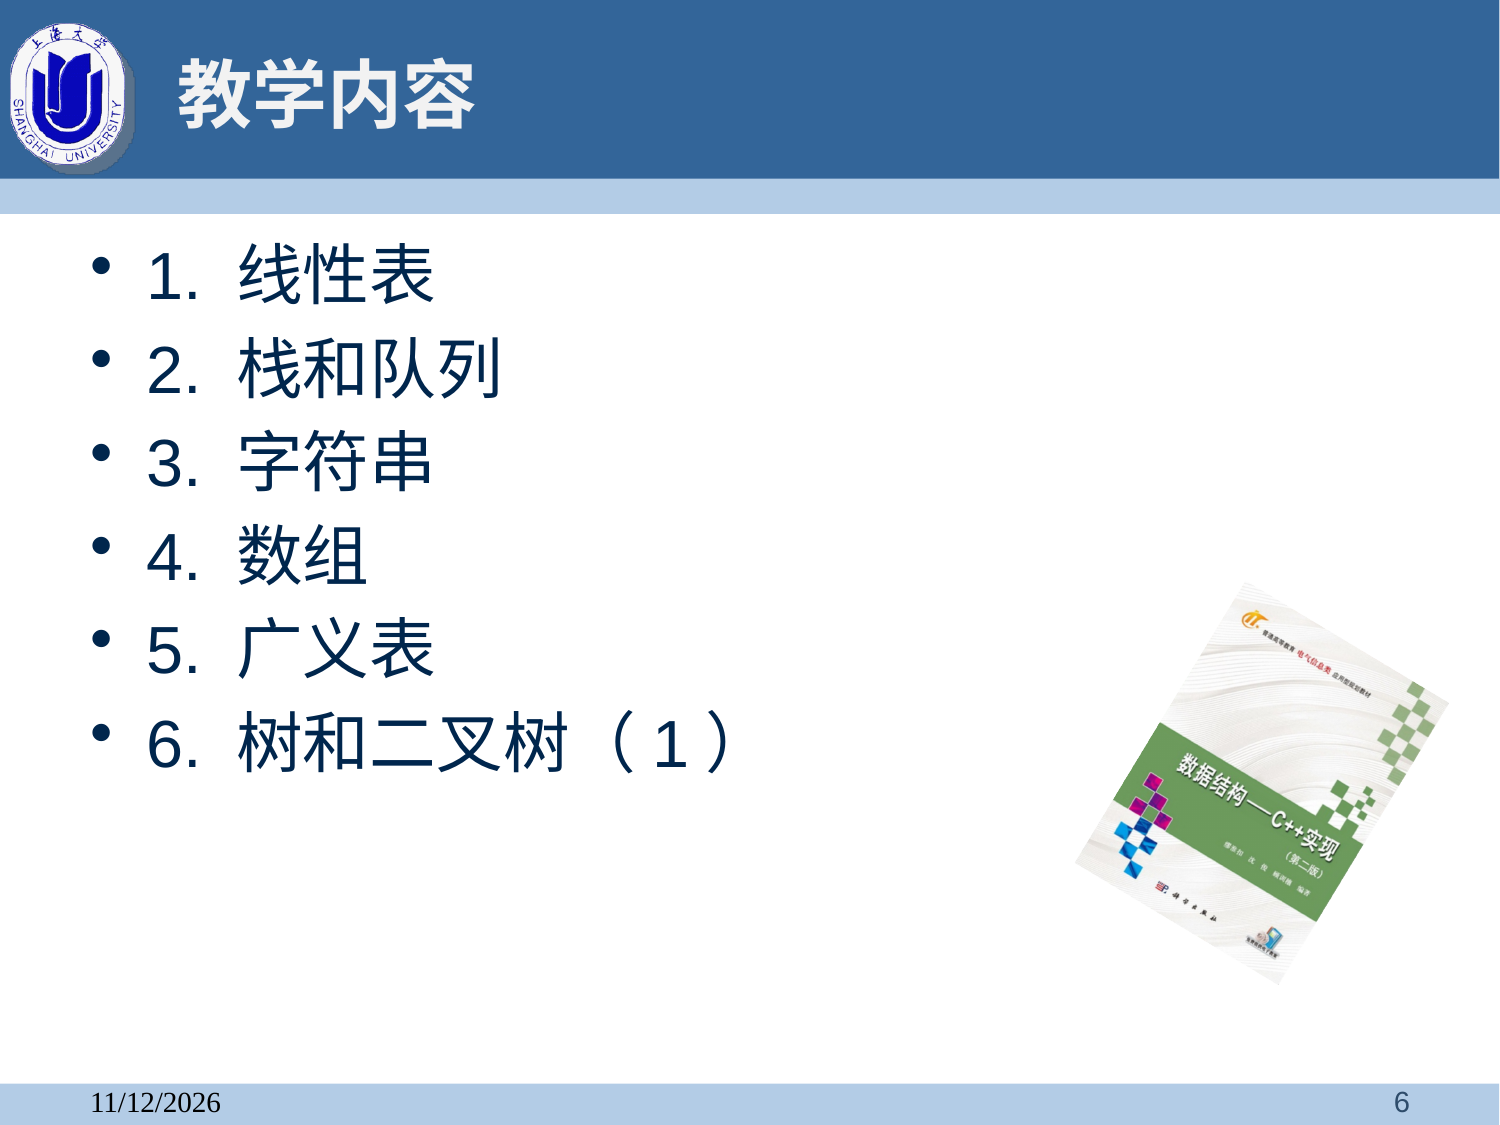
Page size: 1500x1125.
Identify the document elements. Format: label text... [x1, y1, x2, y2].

title 教学内容 [162, 23, 1436, 161]
list 1. 线性表 2. 栈和队列 3. 字符串 4. 数组 5. 广义表 6. 树和二叉树（1） [75, 225, 1158, 1000]
picture [1158, 582, 1448, 984]
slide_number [74, 1076, 426, 1123]
picture [4, 17, 128, 176]
slide_number 6 [1074, 1076, 1426, 1123]
